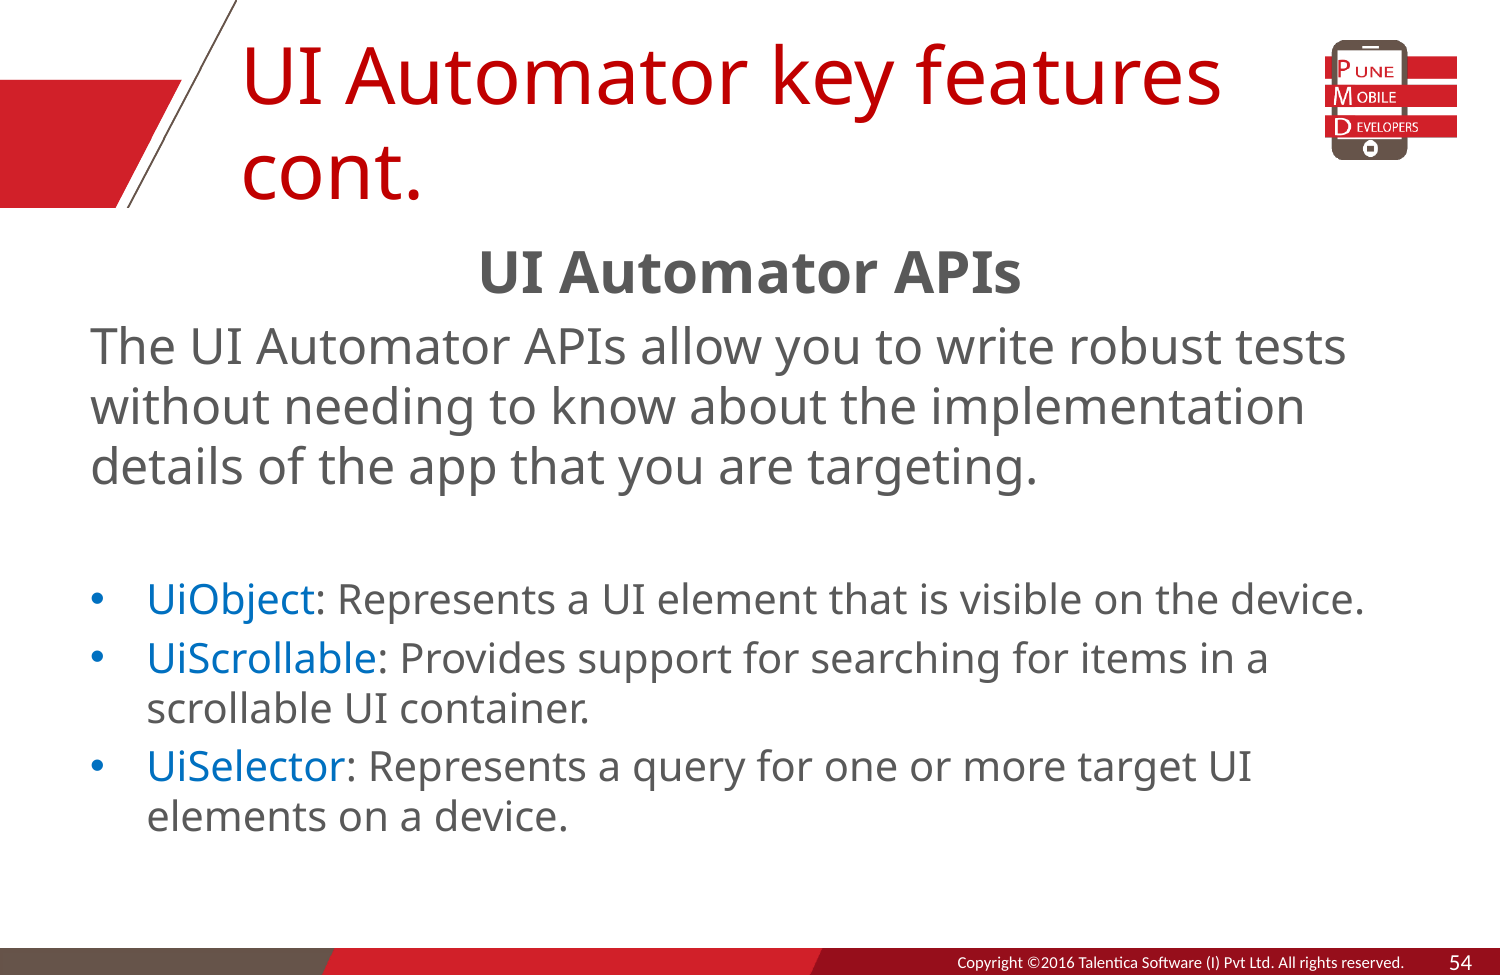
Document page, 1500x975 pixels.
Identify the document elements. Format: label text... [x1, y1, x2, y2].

picture [0, 948, 1500, 975]
title UI Automator key features cont. [225, 39, 1425, 202]
picture [1425, 40, 1457, 160]
list UI Automator APIs The UI Automator APIs allow you to write robust tests without needing to know about the implementation details of the app that you are targeting. UiObject: Represents a UI element that is visible on the device. UiScrollable: Provides support for searching for items in a scrollable UI container. UiSelector: Represents a query for one or more target UI elements on a device. [75, 227, 1425, 871]
picture [0, 0, 237, 208]
